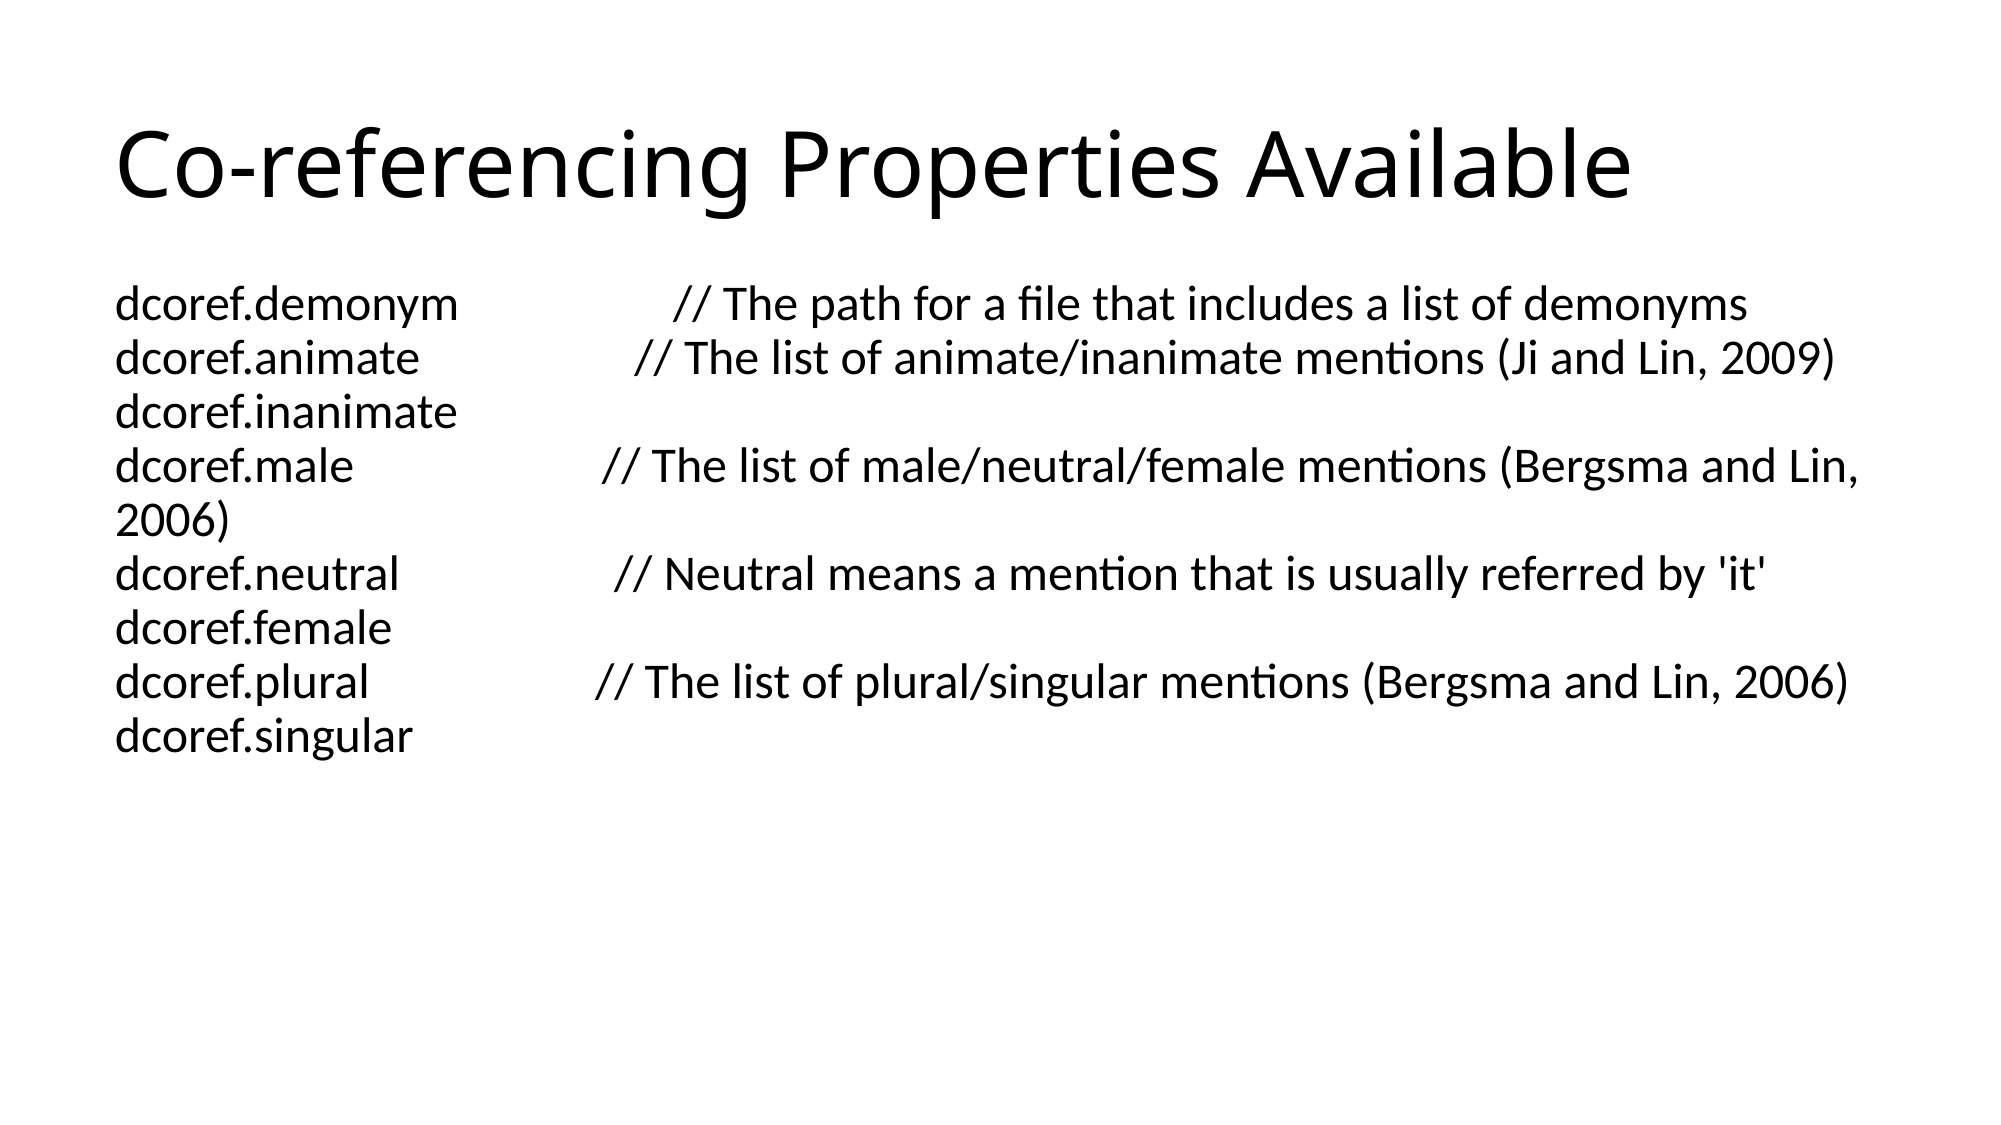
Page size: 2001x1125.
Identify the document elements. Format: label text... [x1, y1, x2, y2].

list dcoref.demonym // The path for a file that includes a list of demonyms dcoref.animate // The list of animate/inanimate mentions (Ji and Lin, 2009) dcoref.inanimate dcoref.male // The list of male/neutral/female mentions (Bergsma and Lin, 2006) dcoref.neutral // Neutral means a mention that is usually referred by 'it' dcoref.female dcoref.plural // The list of plural/singular mentions (Bergsma and Lin, 2006) dcoref.singular [99, 262, 1900, 1078]
title Co-referencing Properties Available [99, 45, 1900, 233]
